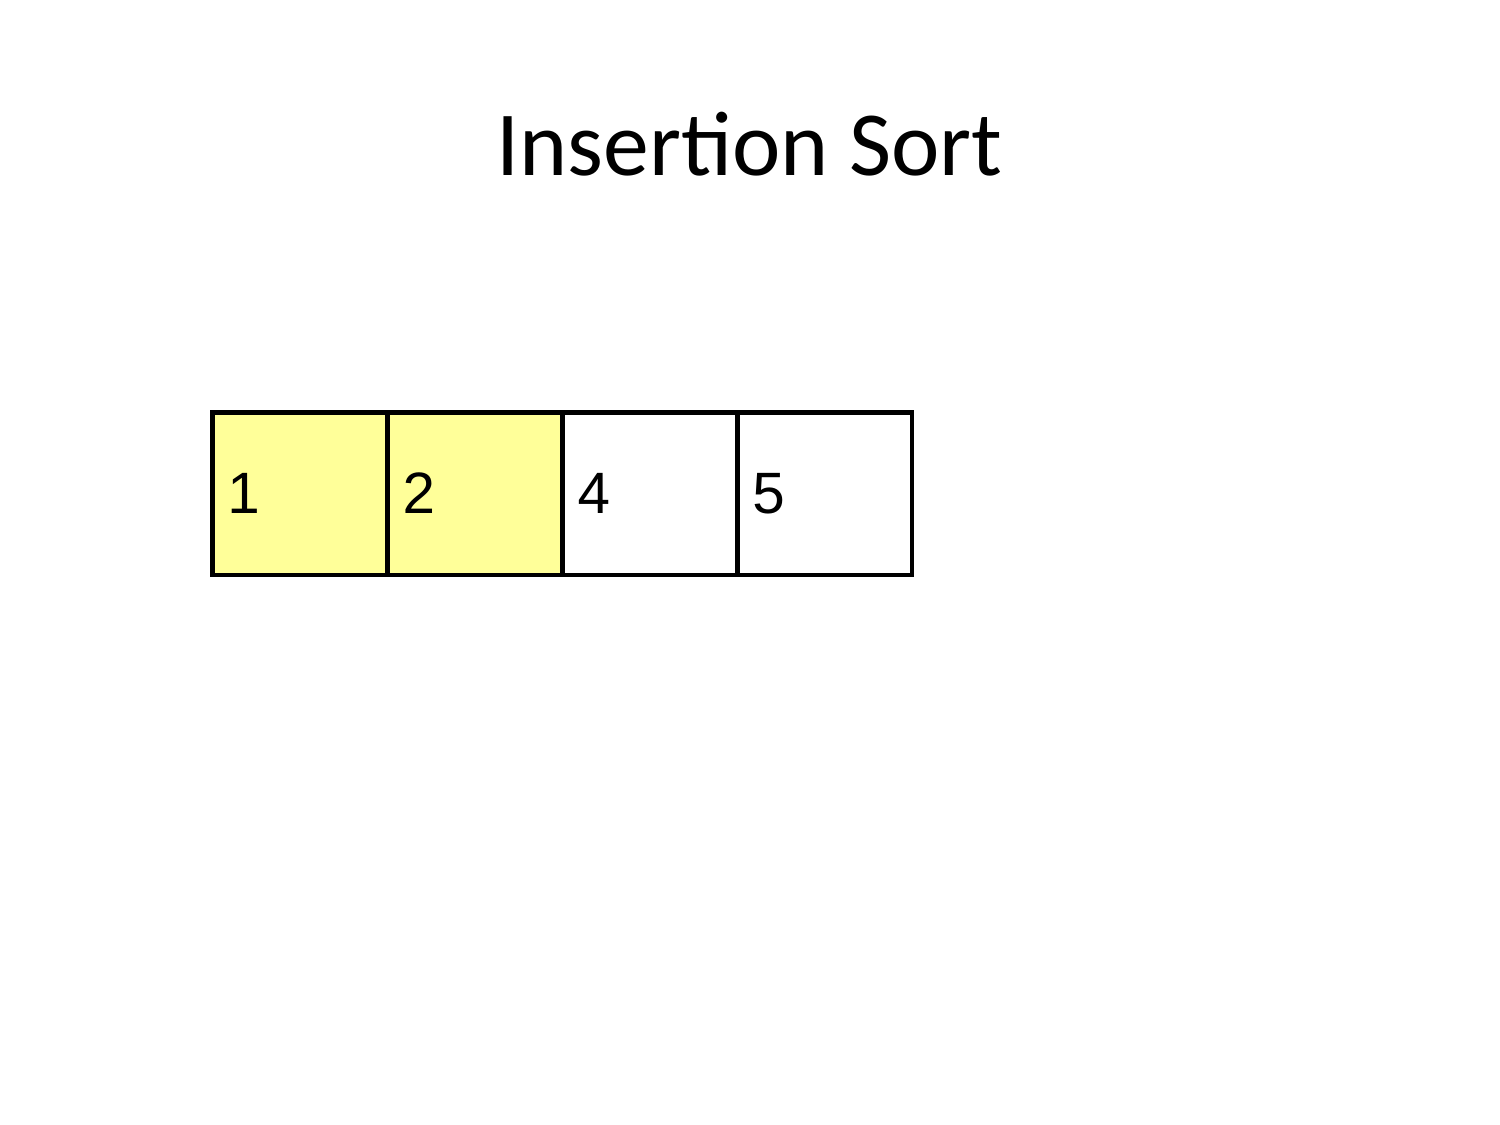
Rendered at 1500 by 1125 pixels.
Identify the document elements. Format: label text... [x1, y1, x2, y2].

table_header 2 [390, 415, 560, 573]
title Insertion Sort [75, 45, 1425, 233]
table_header 1 [215, 415, 385, 573]
table_header 4 [565, 415, 735, 573]
table_header 5 [740, 415, 910, 573]
